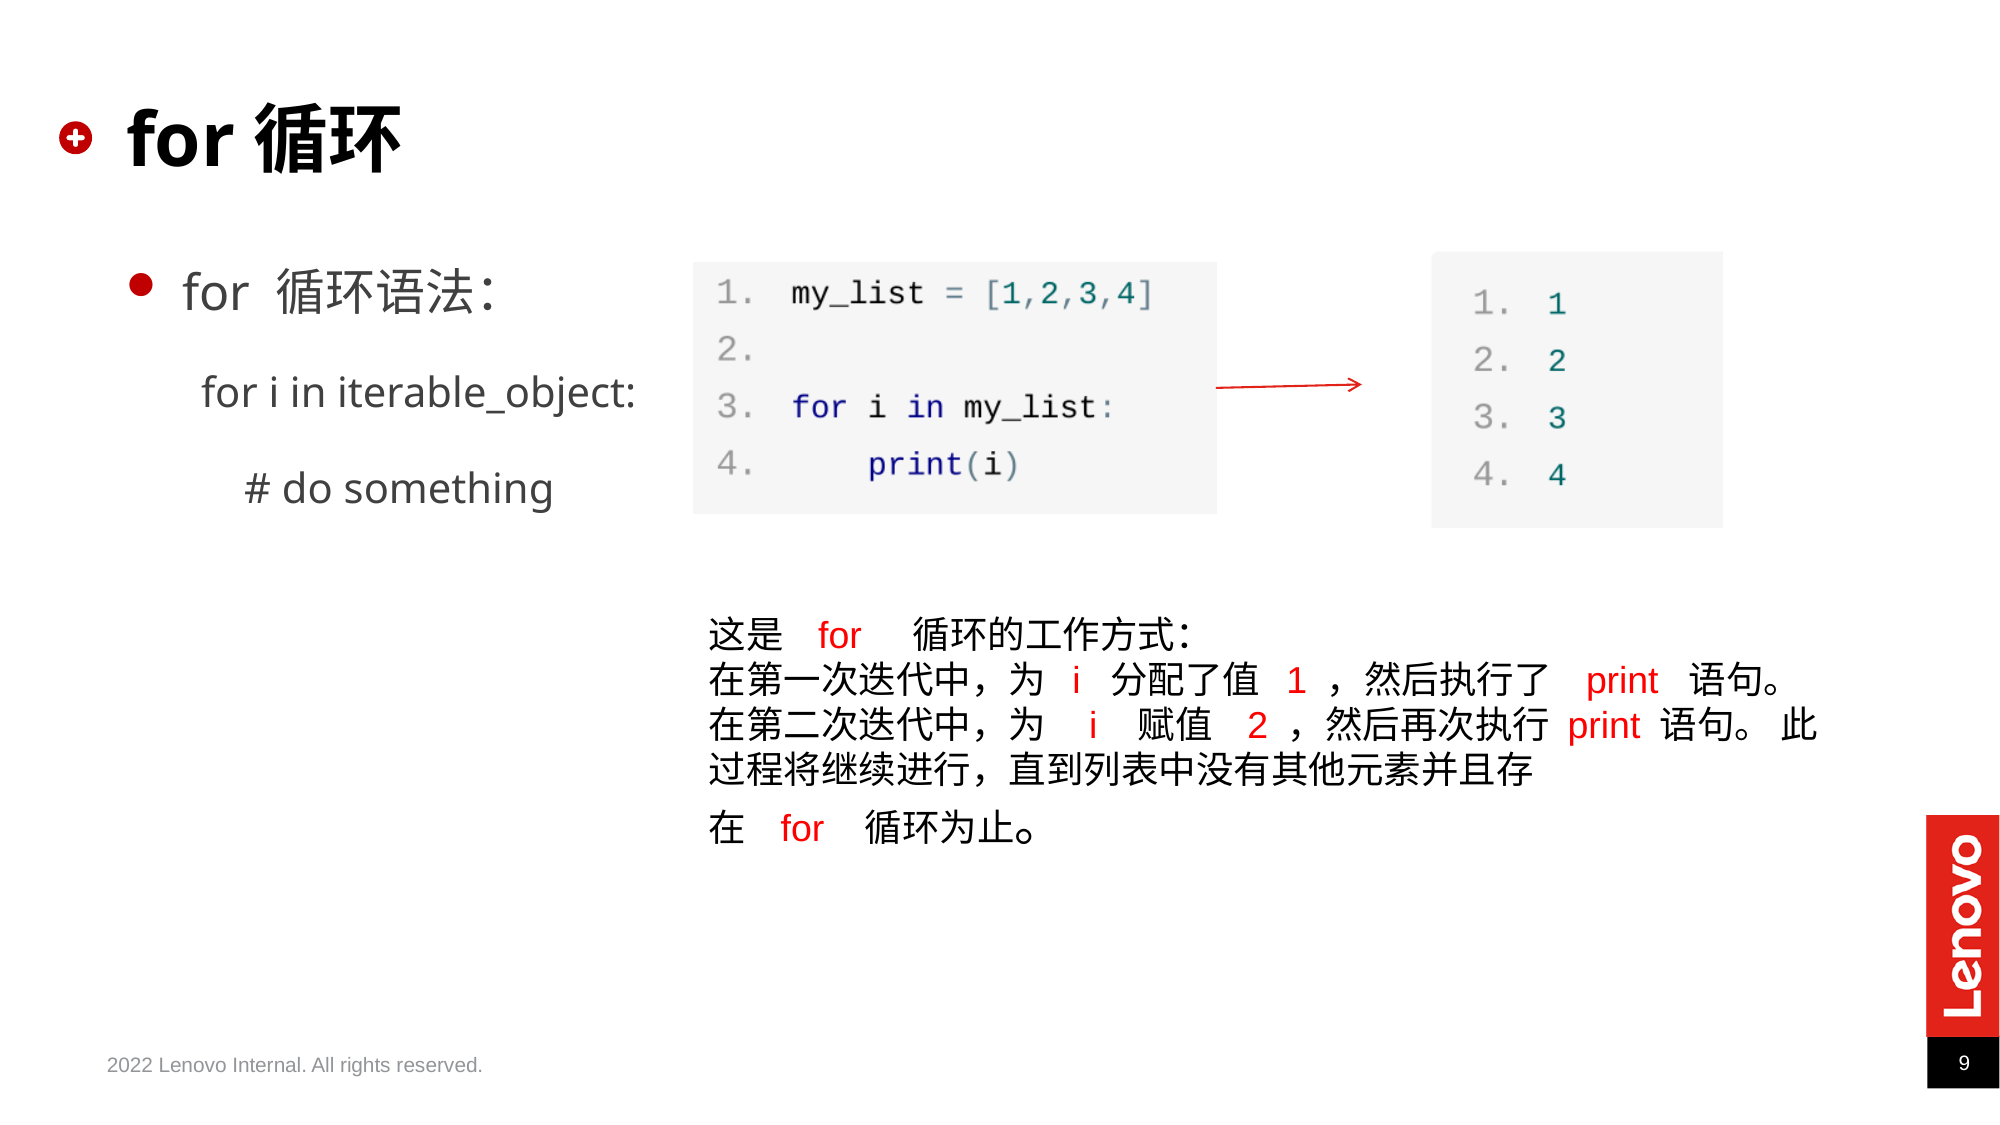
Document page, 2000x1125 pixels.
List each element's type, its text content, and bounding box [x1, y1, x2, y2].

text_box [1215, 383, 1363, 389]
picture [693, 261, 1217, 515]
text_box 这是 for 循环的工作方式： 在第一次迭代中，为 i 分配了值 1 ，然后执行了 print 语句。 在第二次迭代中，为 i 赋值 2 ，然后再次执行 print 语句。 此过程将继续进行，直到列表中没有其他元素并且存 在 for 循环为止。 [693, 603, 1859, 859]
picture [1422, 247, 1723, 528]
picture [1926, 815, 2000, 1037]
title for循环 [111, 83, 1899, 192]
list for 循环语法： for i in iterable_object: # do something [111, 222, 1899, 1037]
